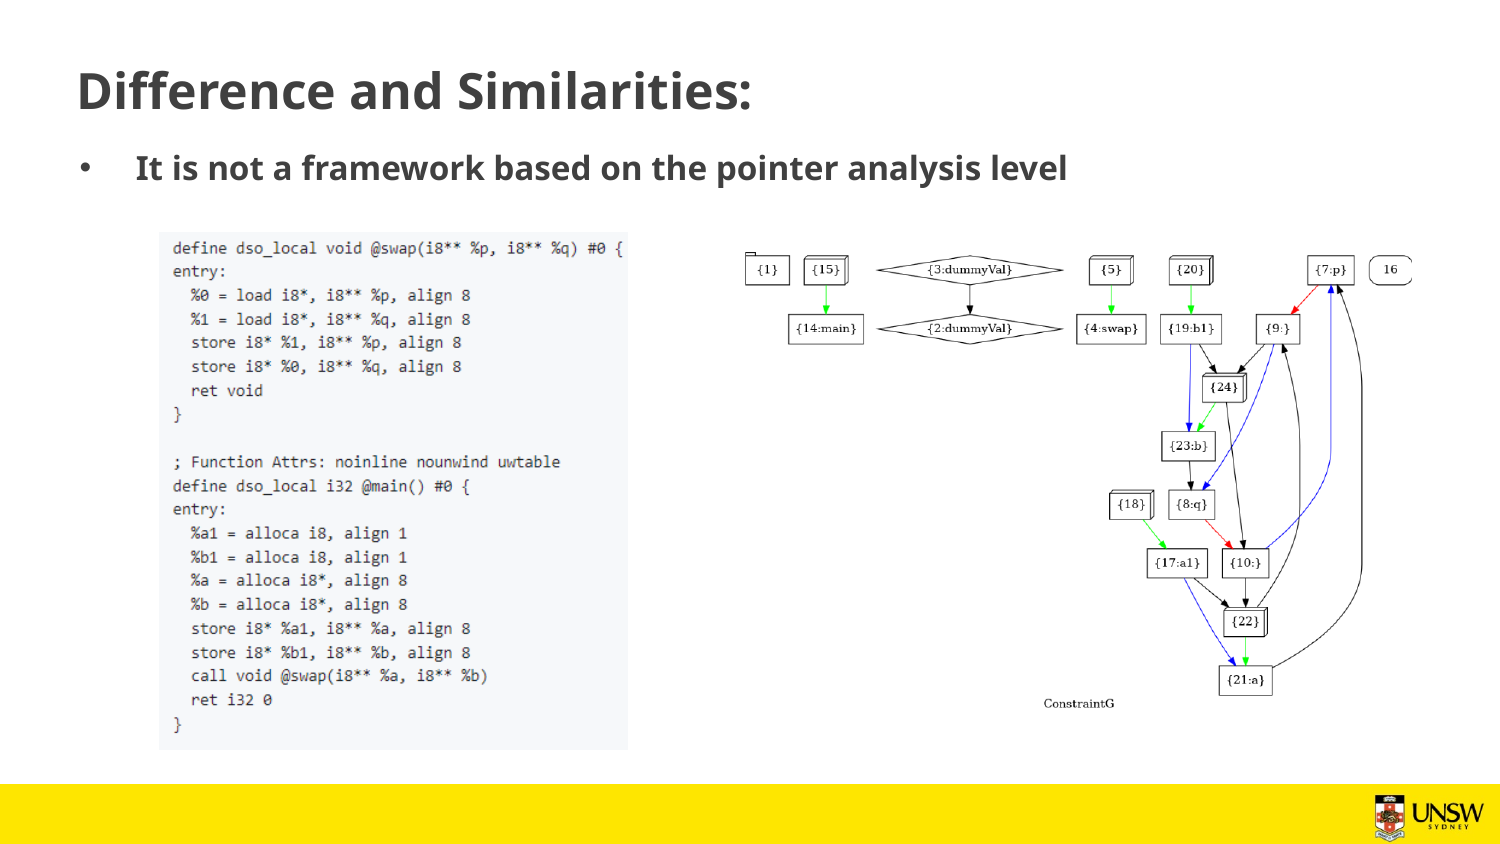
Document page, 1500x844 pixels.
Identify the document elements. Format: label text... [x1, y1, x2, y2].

picture [159, 232, 629, 750]
title Difference and Similarities: [76, 59, 1459, 127]
picture [729, 244, 1412, 715]
text_box It is not a framework based on the pointer analysis level [64, 139, 1412, 194]
picture [0, 784, 1500, 844]
